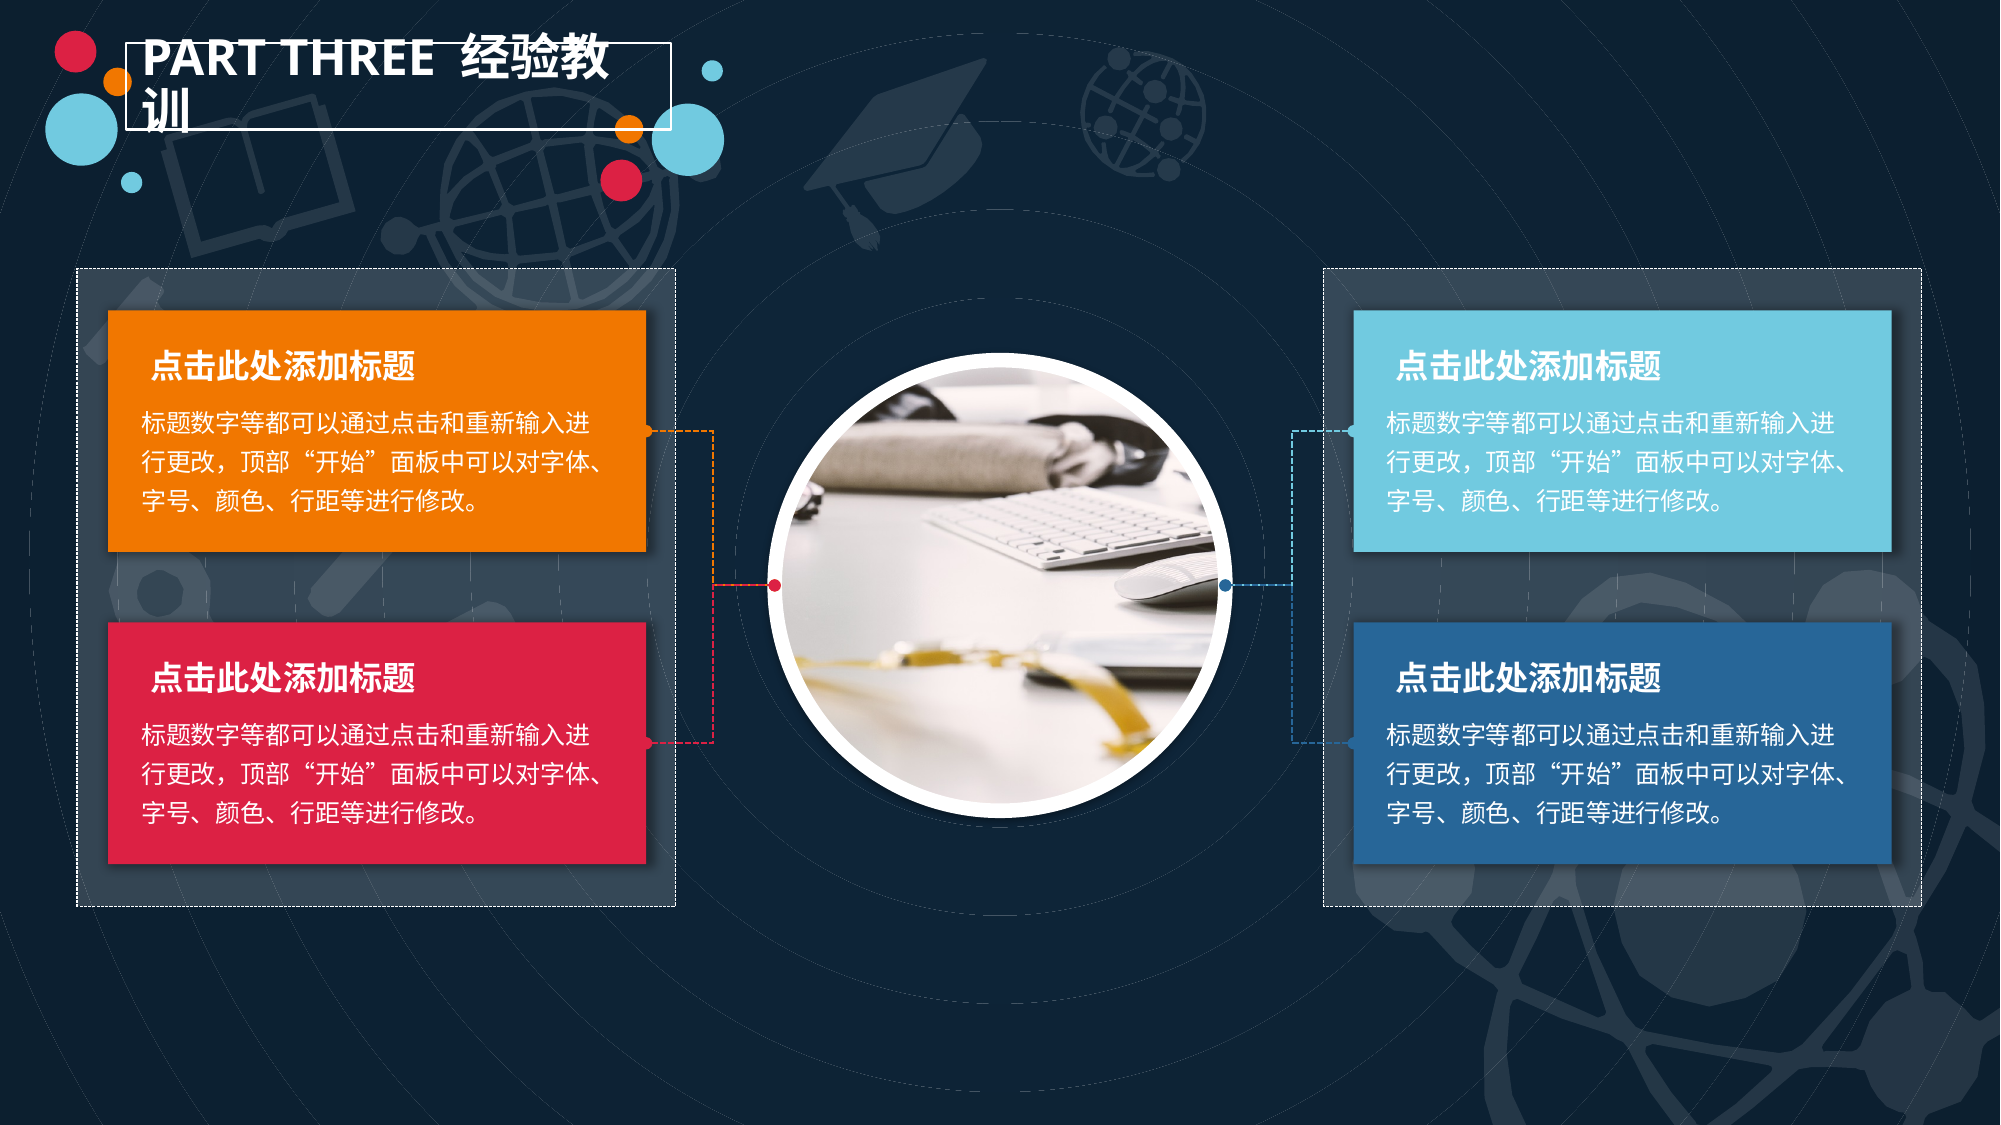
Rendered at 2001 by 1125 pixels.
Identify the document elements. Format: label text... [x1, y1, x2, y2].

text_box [108, 622, 647, 865]
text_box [108, 310, 647, 552]
text_box [1322, 268, 1923, 907]
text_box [1353, 622, 1892, 865]
picture [774, 360, 1226, 811]
list PART THREE 经验教训 [125, 42, 672, 131]
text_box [1225, 585, 1354, 744]
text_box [1353, 310, 1892, 552]
text_box [76, 268, 676, 907]
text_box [646, 585, 775, 744]
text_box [1225, 431, 1354, 585]
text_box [646, 431, 775, 585]
